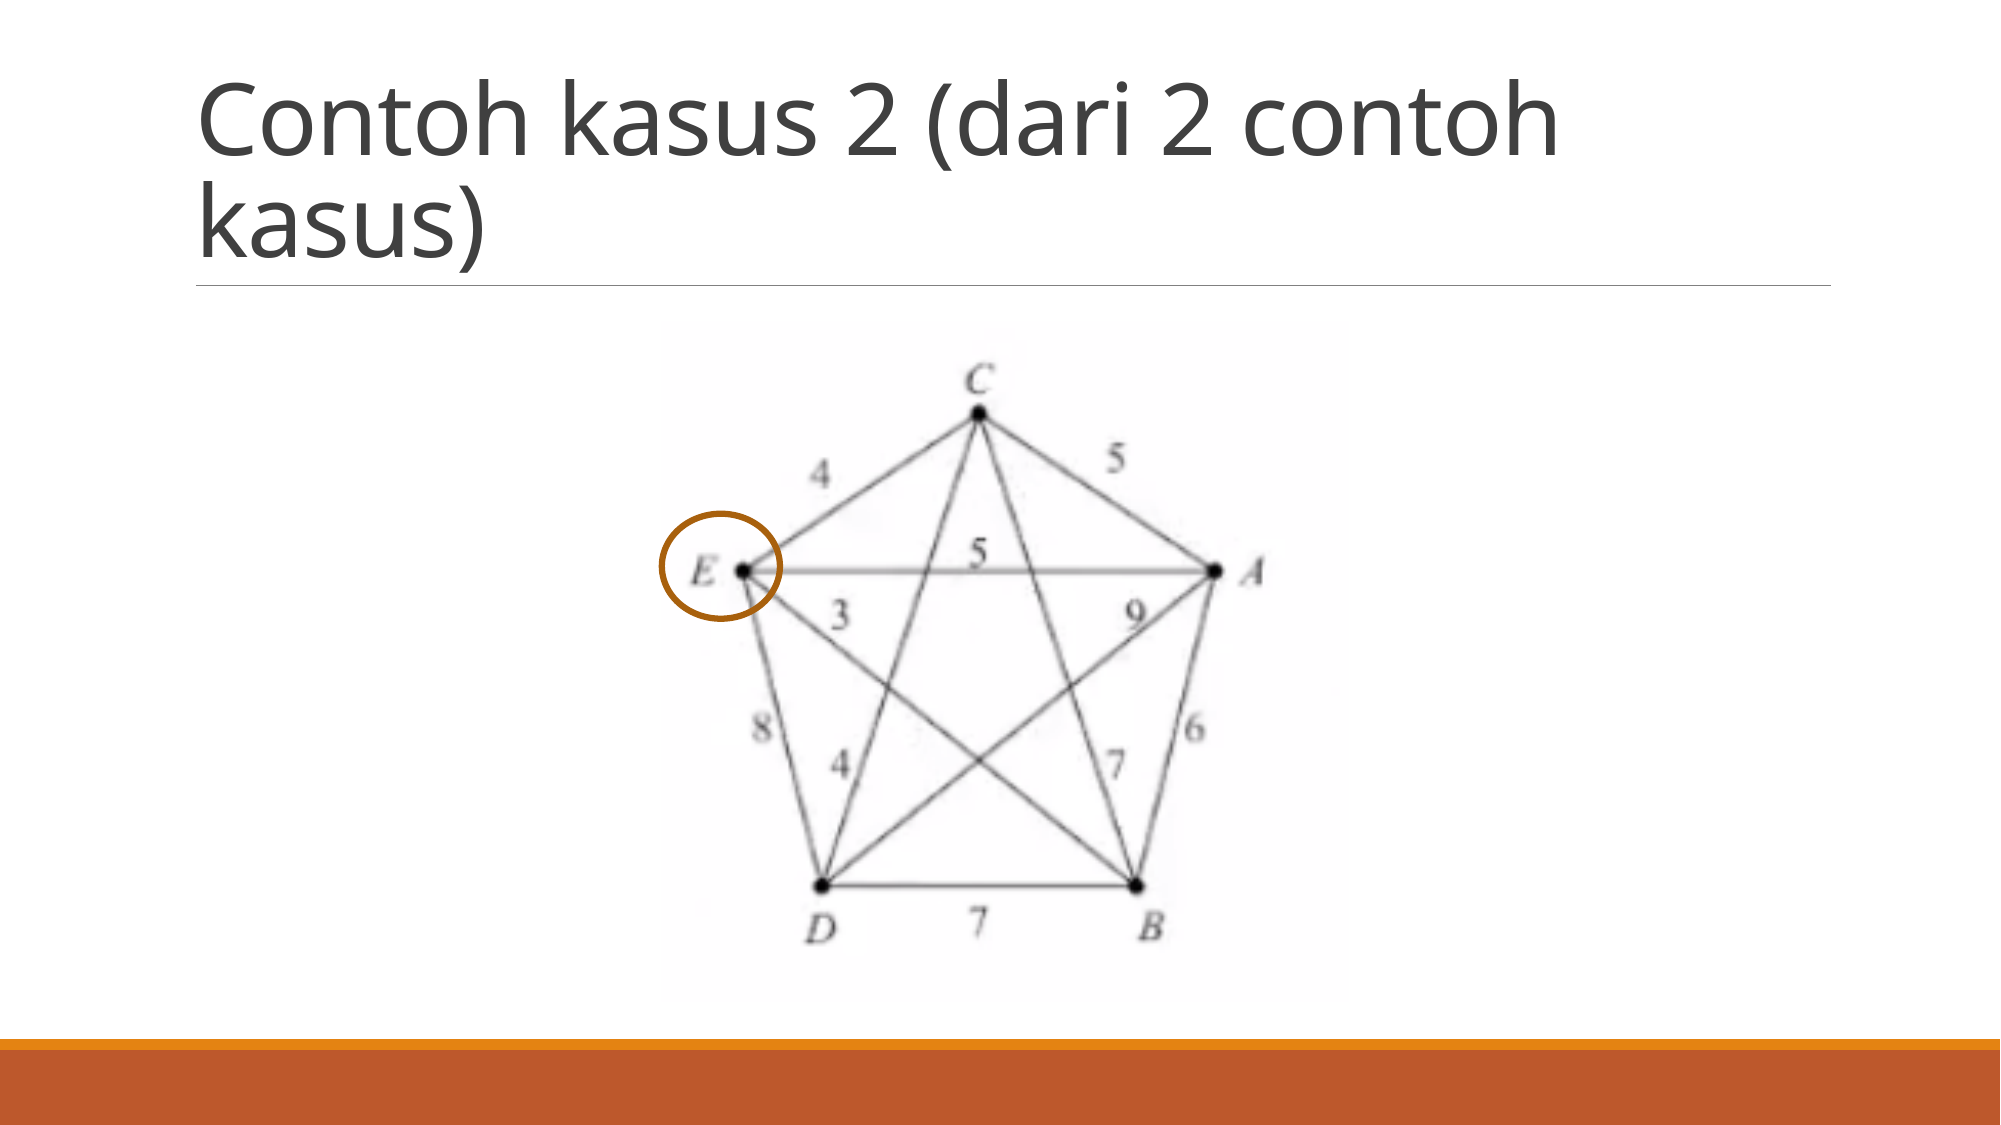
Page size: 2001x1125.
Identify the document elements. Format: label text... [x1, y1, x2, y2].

title Contoh kasus 2 (dari 2 contoh kasus) [180, 47, 1830, 285]
picture [661, 321, 1349, 1003]
